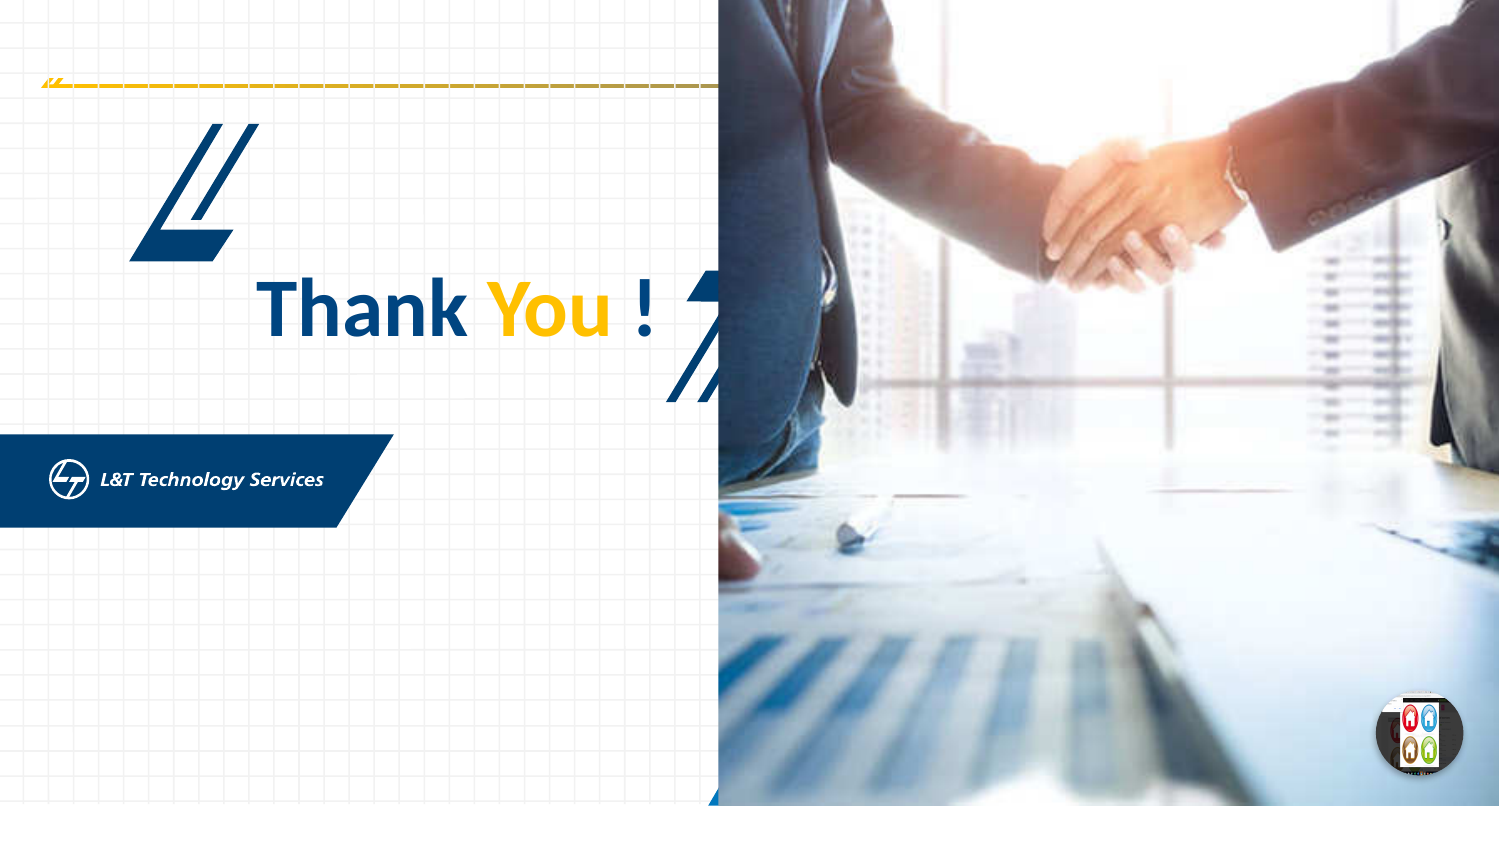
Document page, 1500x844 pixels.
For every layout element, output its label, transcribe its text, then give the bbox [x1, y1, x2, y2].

text_box Thank You ! [242, 245, 674, 361]
picture [718, 0, 1500, 806]
picture [718, 678, 724, 686]
